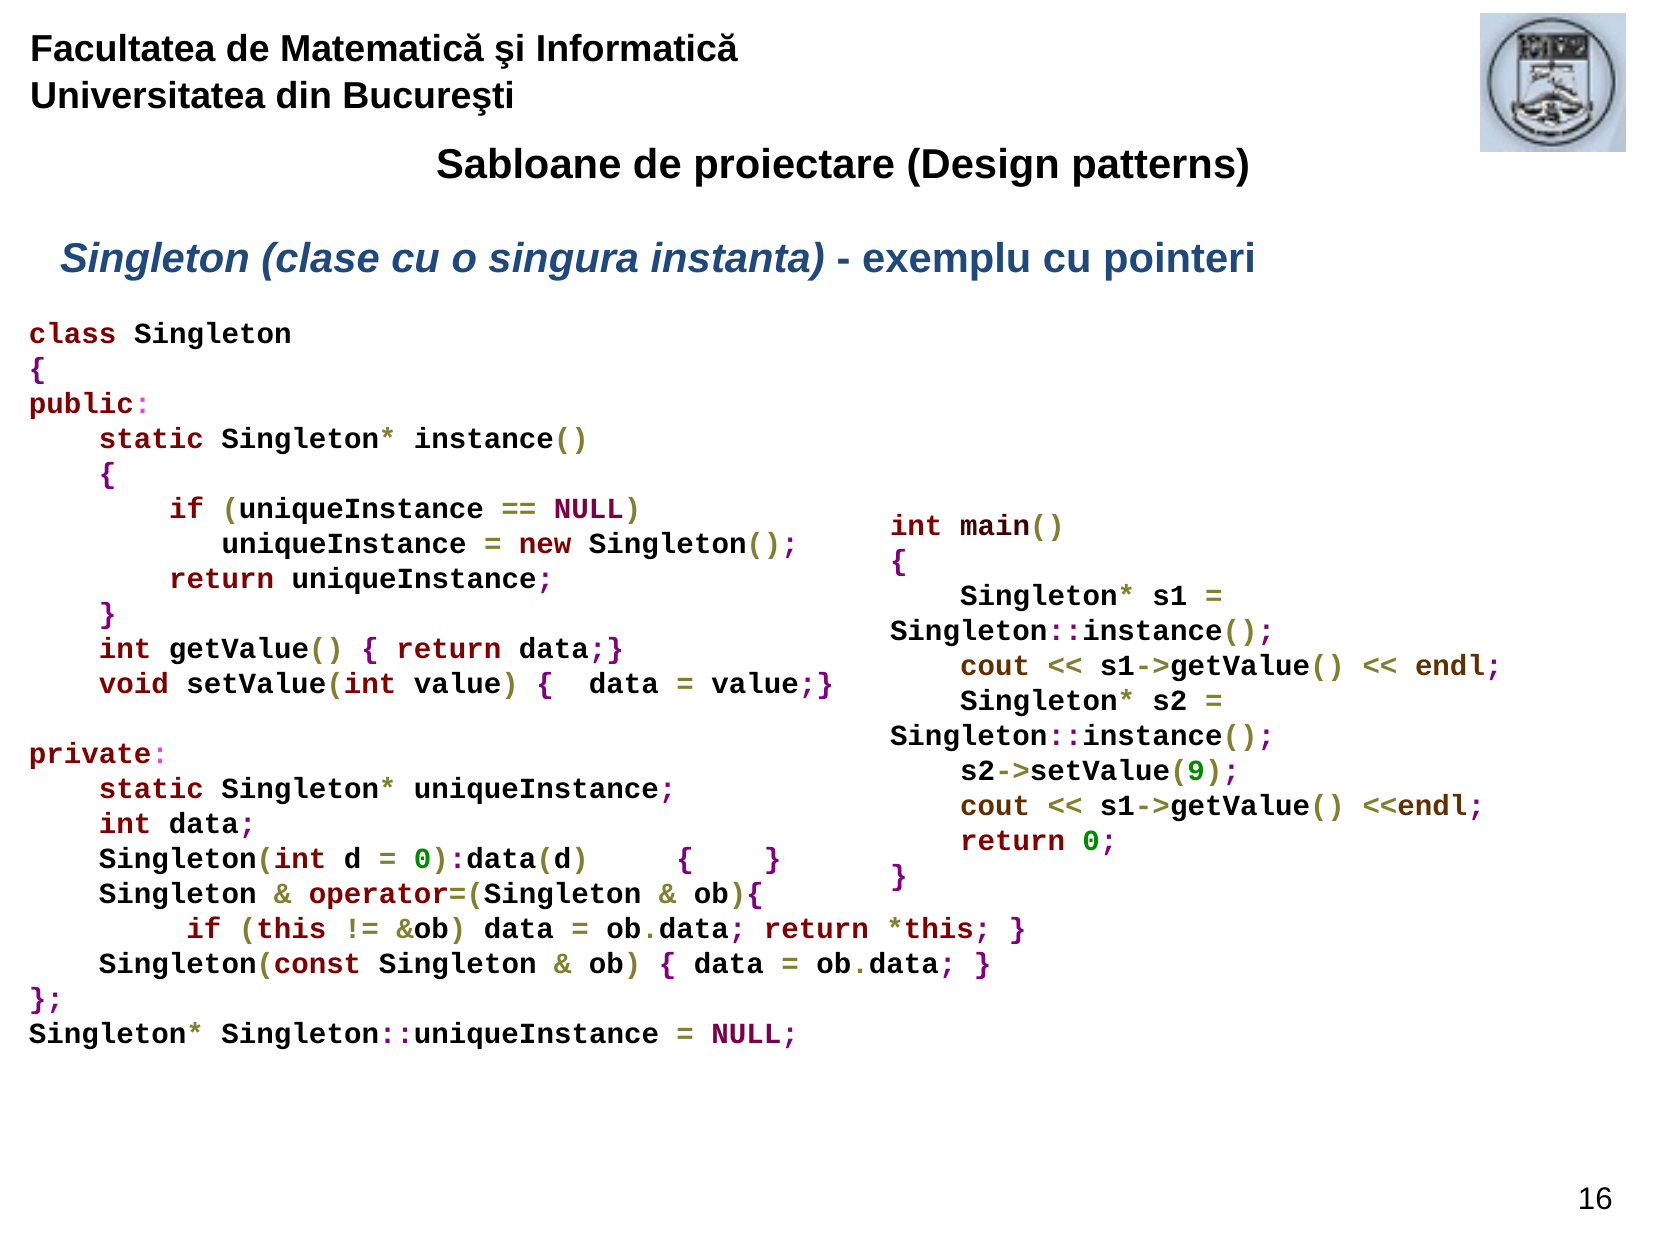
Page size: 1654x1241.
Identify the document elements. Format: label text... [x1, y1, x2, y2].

text_box 16 [1524, 1158, 1630, 1225]
text_box Sabloane de proiectare (Design patterns) [293, 135, 1394, 208]
text_box class Singleton { public: static Singleton* instance() { if (uniqueInstance == NULL) uniqueInstance = new Singleton(); return uniqueInstance; } int getValue() { return data;} void setValue(int value) { data = value;} private: static Singleton* uniqueInstance; int data; Singleton(int d = 0):data(d) { } Singleton & operator=(Singleton & ob){ if (this != &ob) data = ob.data; return *this; } Singleton(const Singleton & ob) { data = ob.data; } }; Singleton* Singleton::uniqueInstance = NULL; [14, 307, 1077, 1057]
text_box Facultatea de Matematică şi Informatică Universitatea din Bucureşti [13, 13, 841, 122]
picture [1480, 13, 1626, 152]
text_box Singleton (clase cu o singura instanta) - exemplu cu pointeri [45, 208, 1630, 320]
text_box int main() { Singleton* s1 = Singleton::instance(); cout << s1->getValue() << endl; Singleton* s2 = Singleton::instance(); s2->setValue(9); cout << s1->getValue() <<endl; return 0; } [875, 499, 1640, 899]
